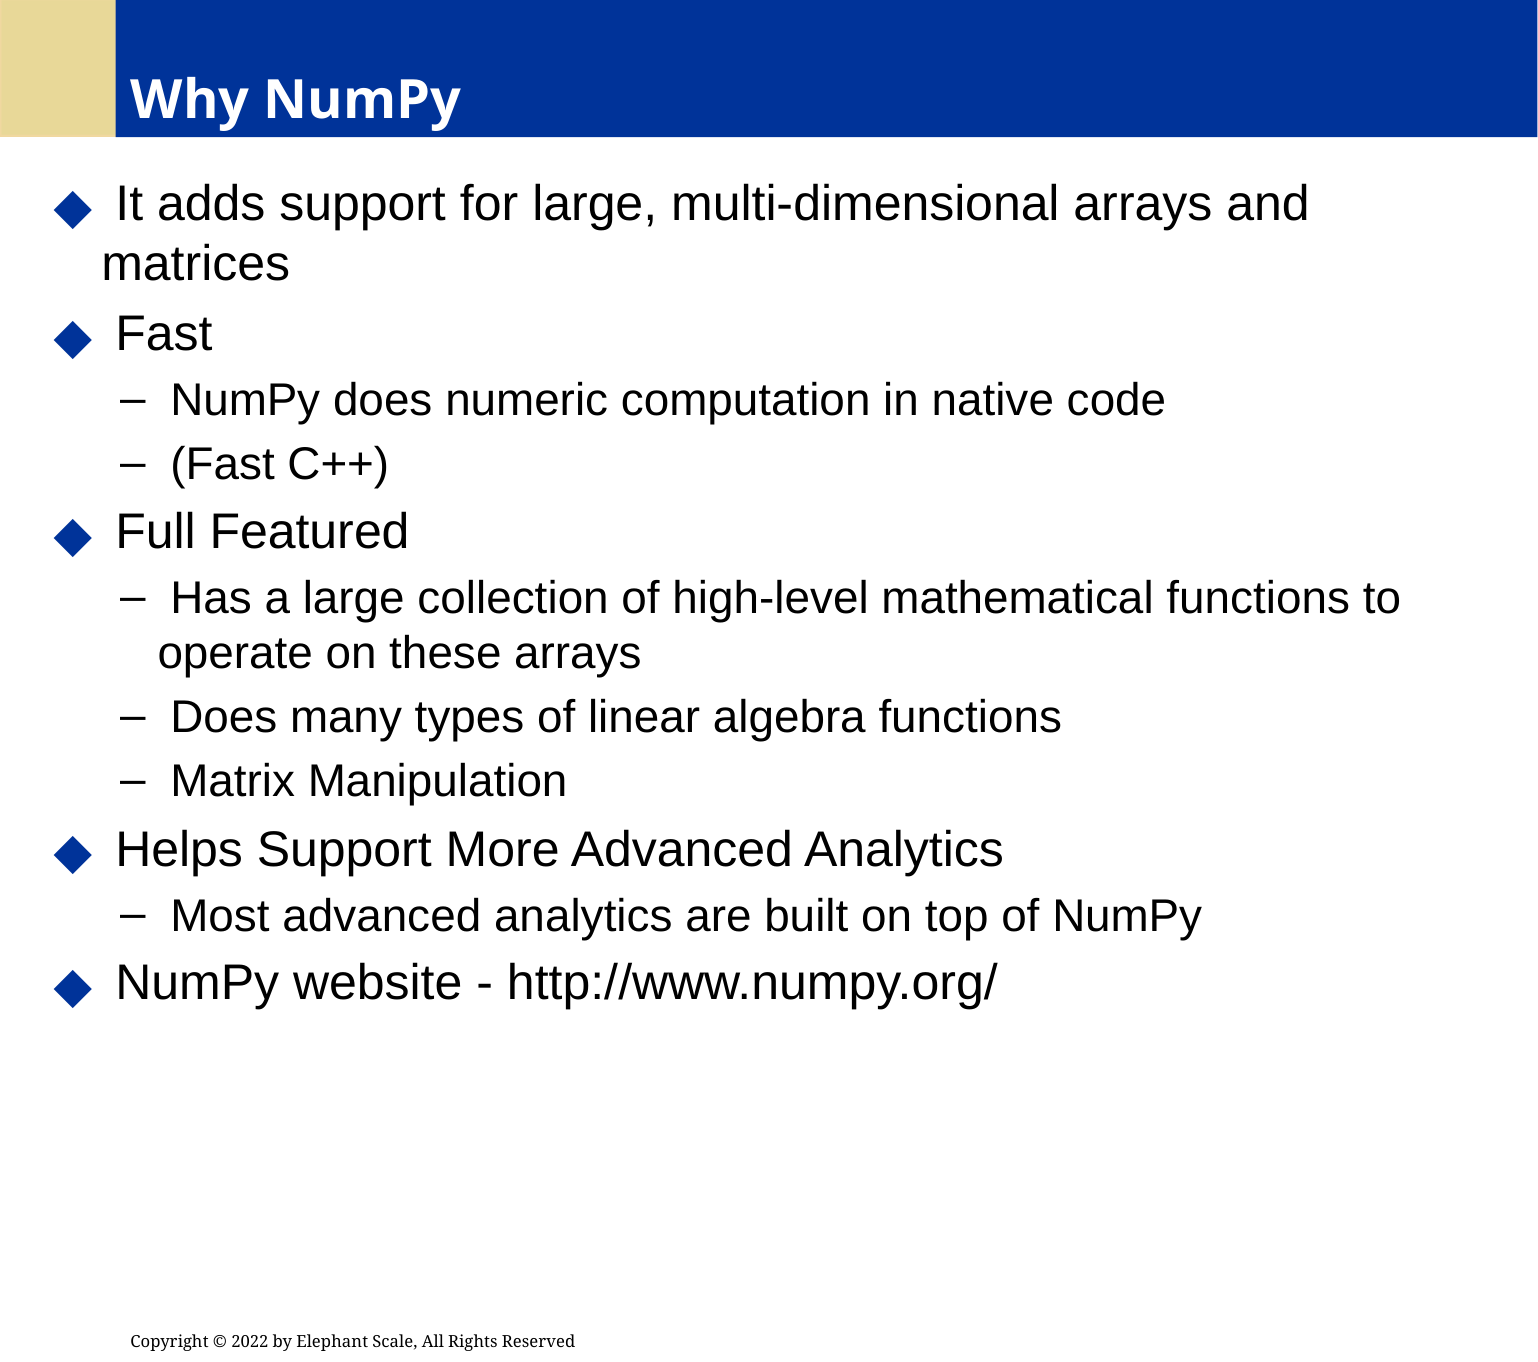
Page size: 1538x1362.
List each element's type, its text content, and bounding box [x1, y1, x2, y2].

title Why NumPy [115, 0, 1538, 138]
picture [0, 0, 115, 137]
list It adds support for large, multi-dimensional arrays and matrices Fast NumPy does numeric computation in native code (Fast C++) Full Featured Has a large collection of high-level mathematical functions to operate on these arrays Does many types of linear algebra functions Matrix Manipulation Helps Support More Advanced Analytics Most advanced analytics are built on top of NumPy NumPy website - http://www.numpy.org/ [38, 163, 1499, 1284]
text_box Copyright © 2022 by Elephant Scale, All Rights Reserved [115, 1322, 1538, 1358]
